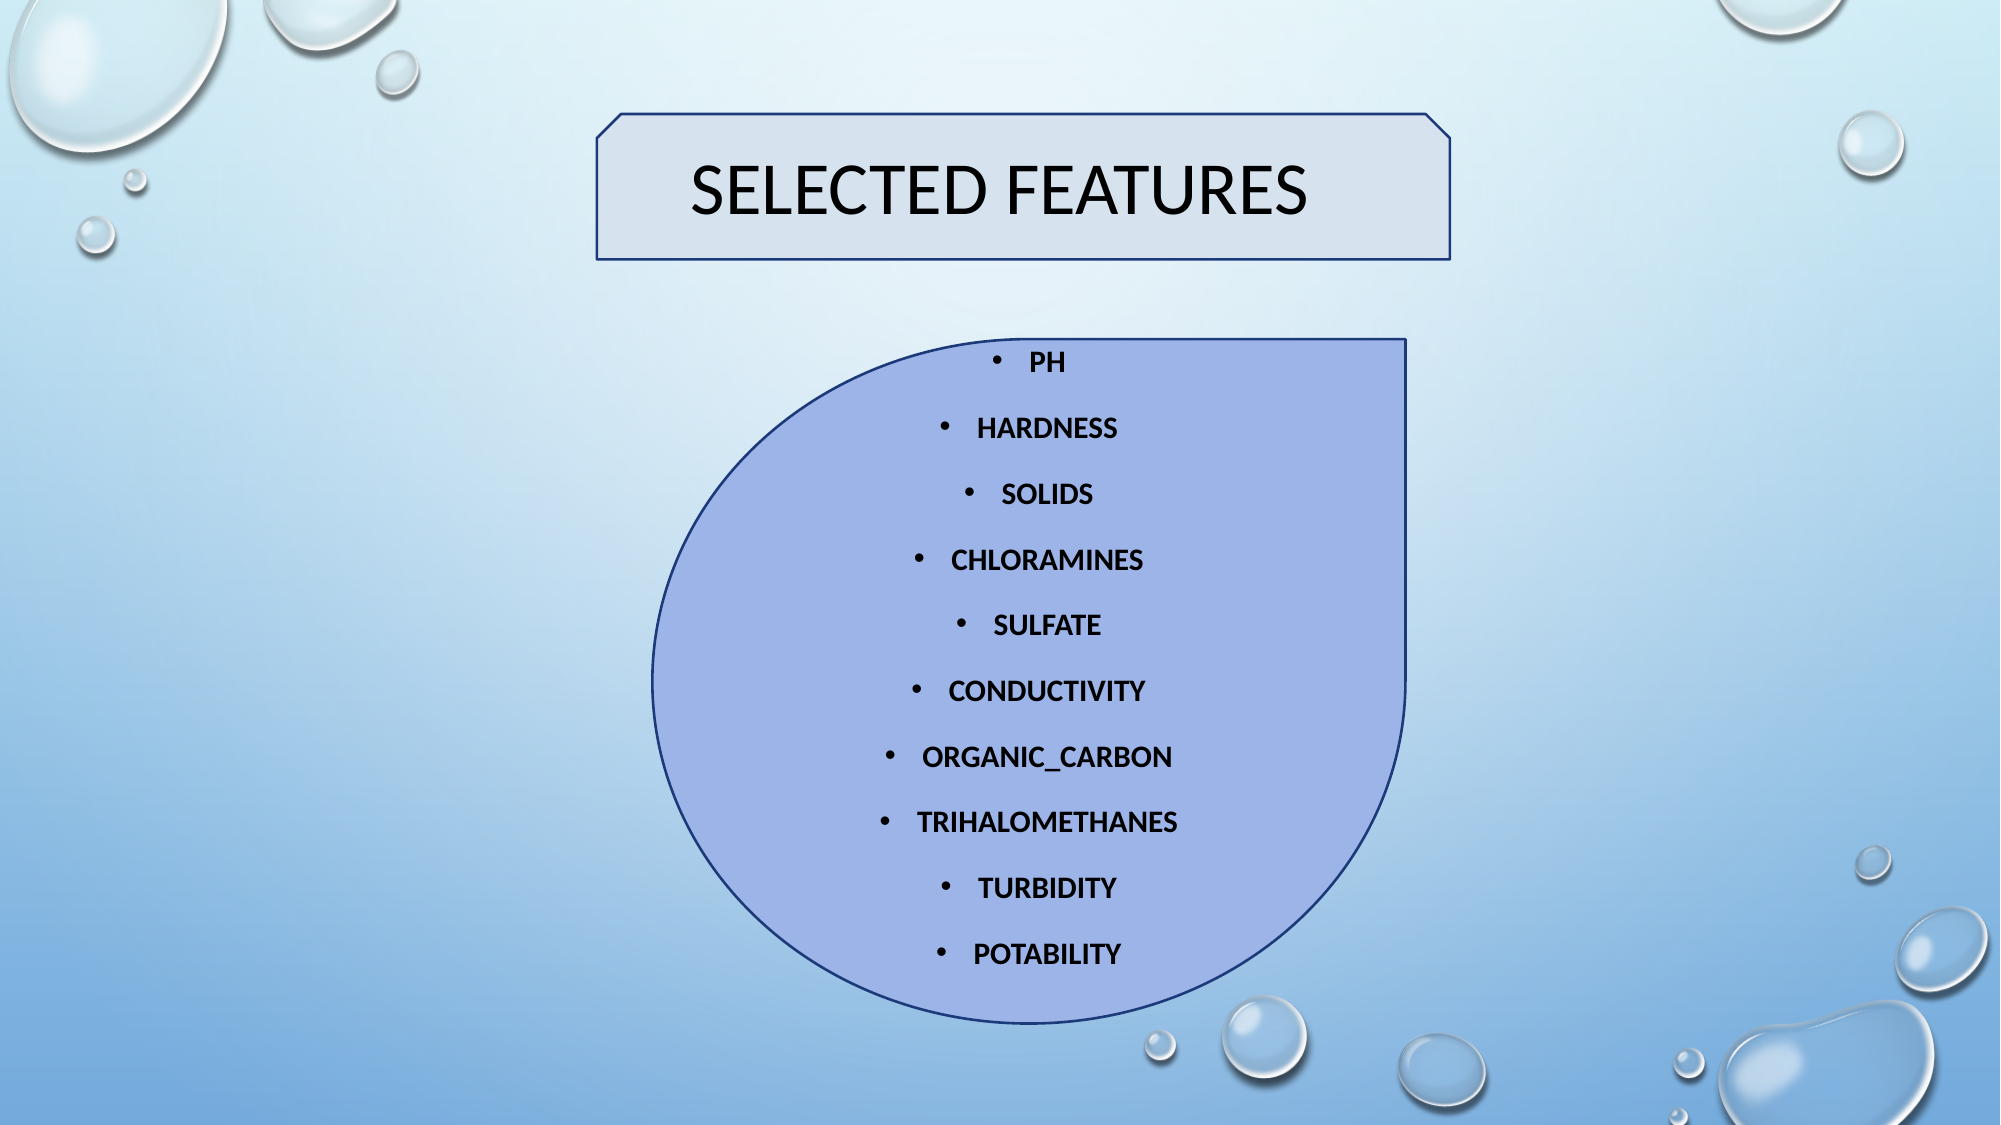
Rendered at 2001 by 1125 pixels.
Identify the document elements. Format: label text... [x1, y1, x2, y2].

title Selected FEATURES [149, 101, 1851, 280]
picture [0, 0, 2000, 1125]
list ph Hardness Solids Chloramines Sulfate Conductivity Organic_carbon Trihalomethanes Turbidity Potability [596, 326, 1461, 985]
text_box [852, 985, 1206, 1025]
